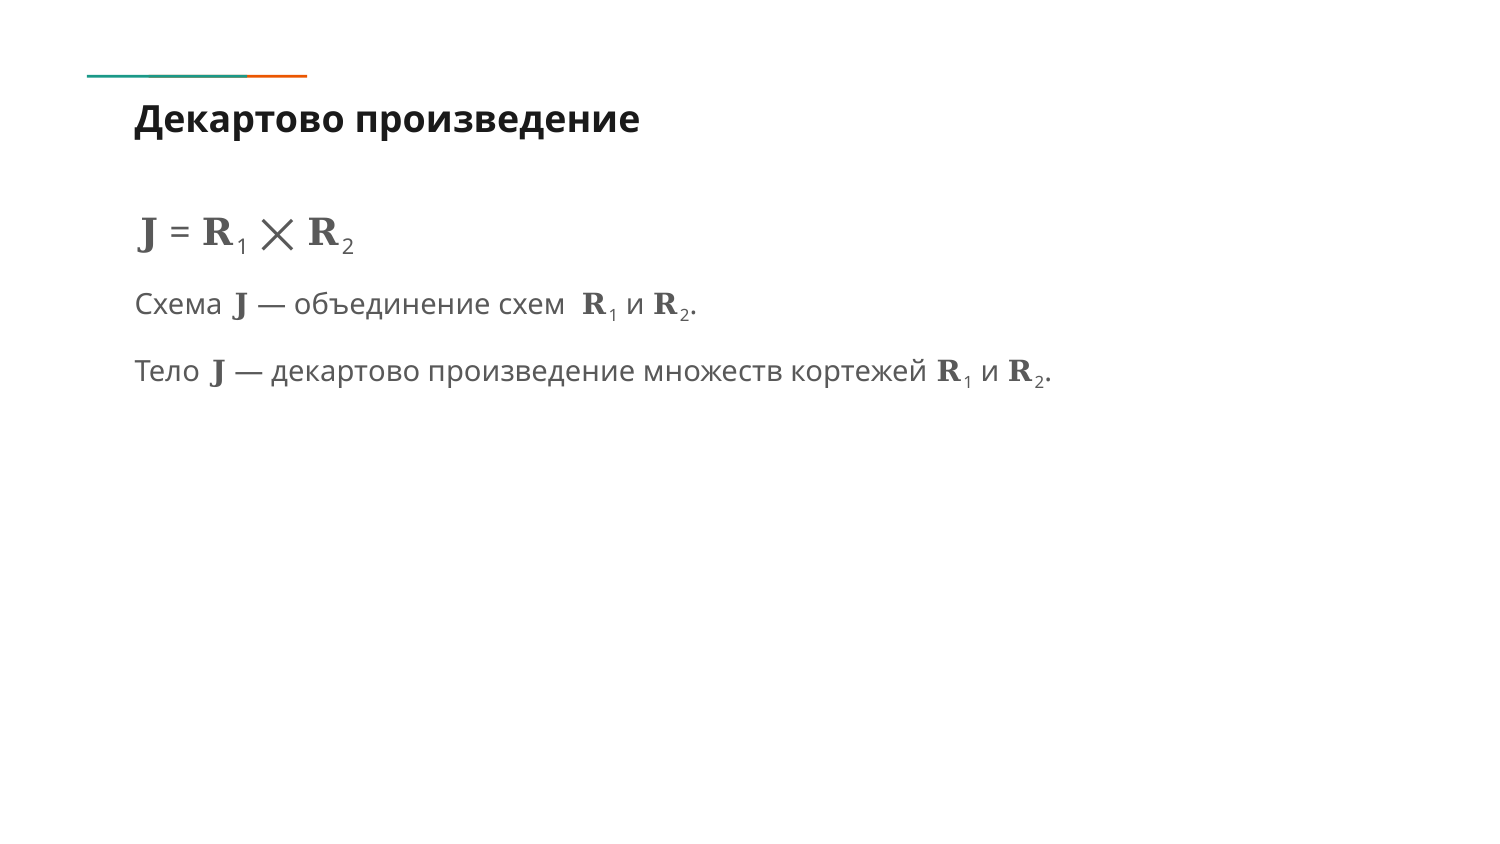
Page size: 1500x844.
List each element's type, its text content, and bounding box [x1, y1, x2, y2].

list 𝐉 = 𝐑1 ⨉ 𝐑2 Схема 𝐉 — объединение схем 𝐑1 и 𝐑2. Тело 𝐉 — декартово произведение множеств кортежей 𝐑1 и 𝐑2. [119, 180, 1381, 780]
title Декартово произведение [119, 80, 1381, 155]
